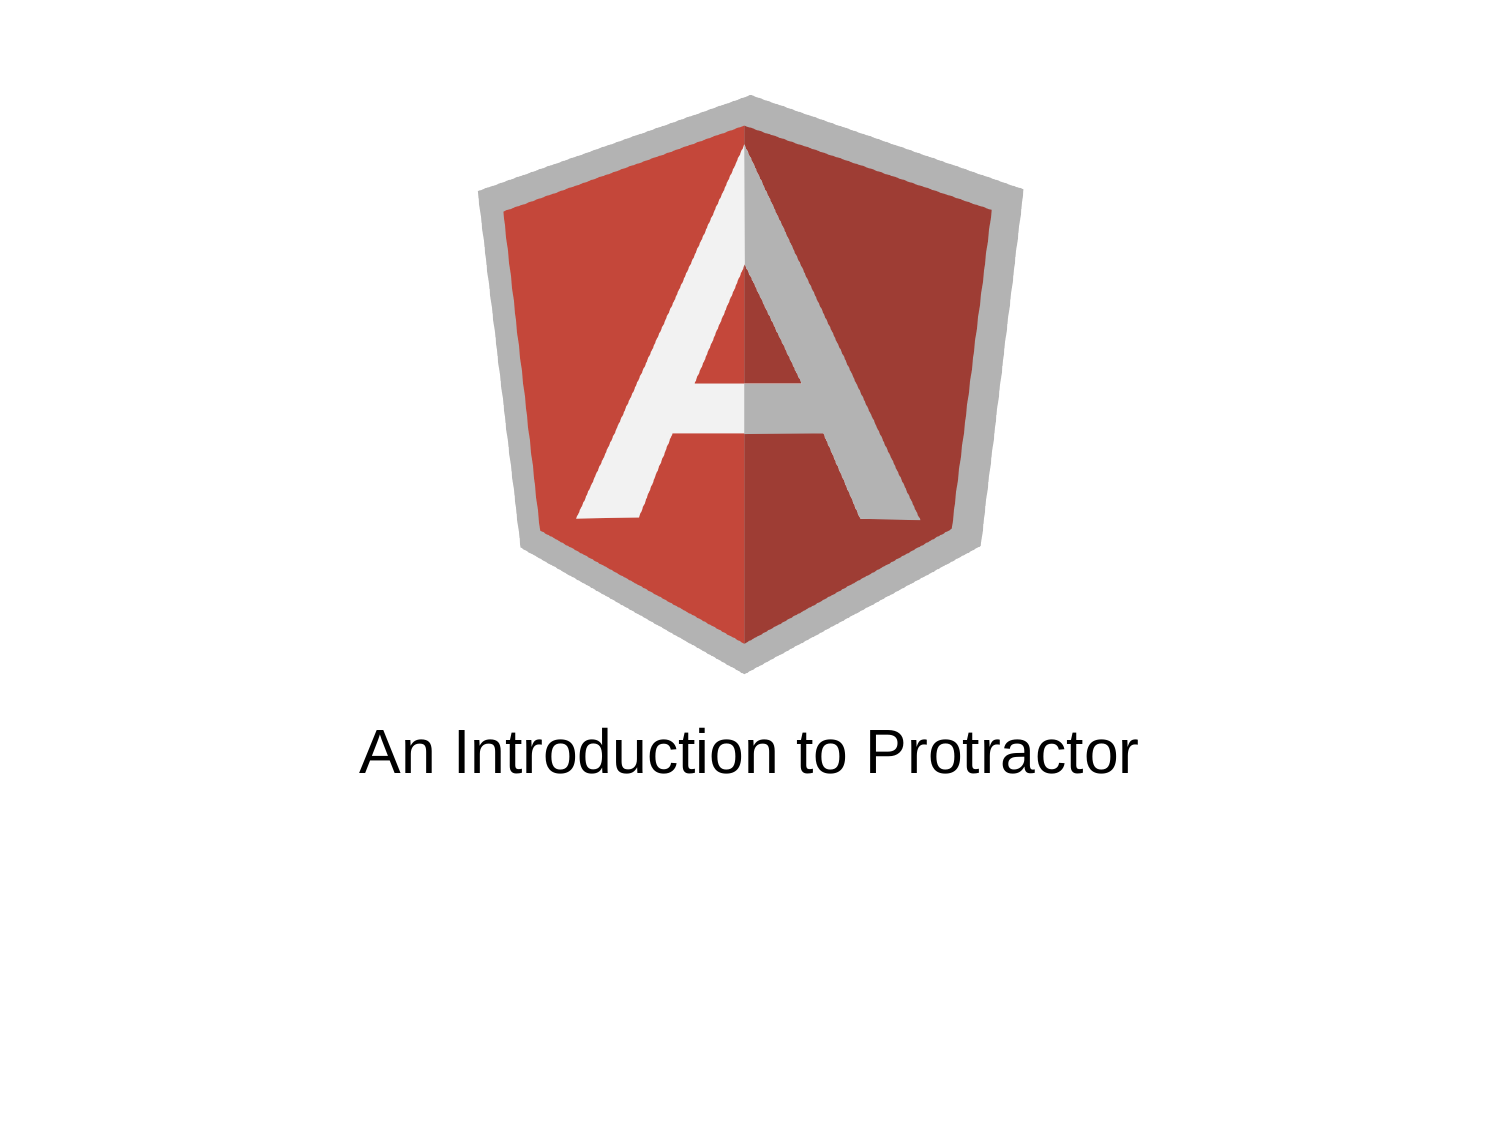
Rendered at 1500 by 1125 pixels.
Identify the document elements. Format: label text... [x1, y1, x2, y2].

picture [476, 95, 1024, 676]
subtitle An Introduction to Protractor [112, 621, 1388, 793]
